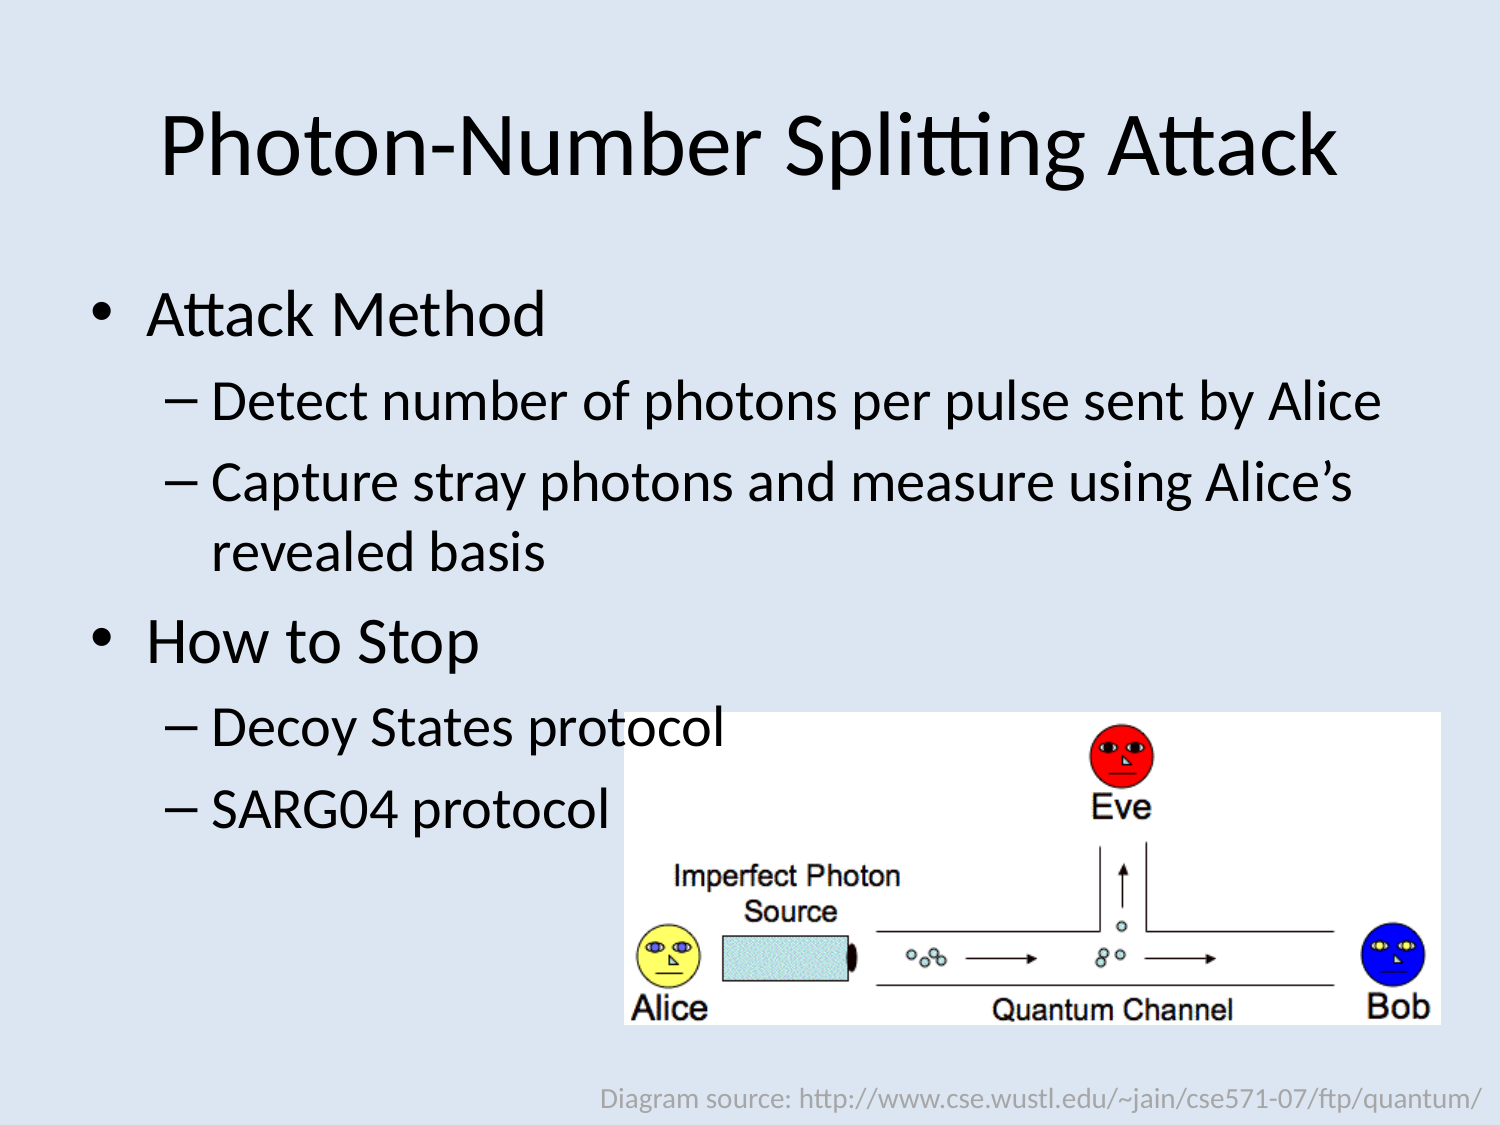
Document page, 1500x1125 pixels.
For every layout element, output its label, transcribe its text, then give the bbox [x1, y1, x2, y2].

picture [624, 712, 1441, 1026]
text_box Diagram source: http://www.cse.wustl.edu/~jain/cse571-07/ftp/quantum/ [585, 1071, 1498, 1122]
title Photon-Number Splitting Attack [75, 45, 1425, 233]
list Attack Method Detect number of photons per pulse sent by Alice Capture stray photons and measure using Alice’s revealed basis How to Stop Decoy States protocol SARG04 protocol [75, 262, 1425, 1005]
